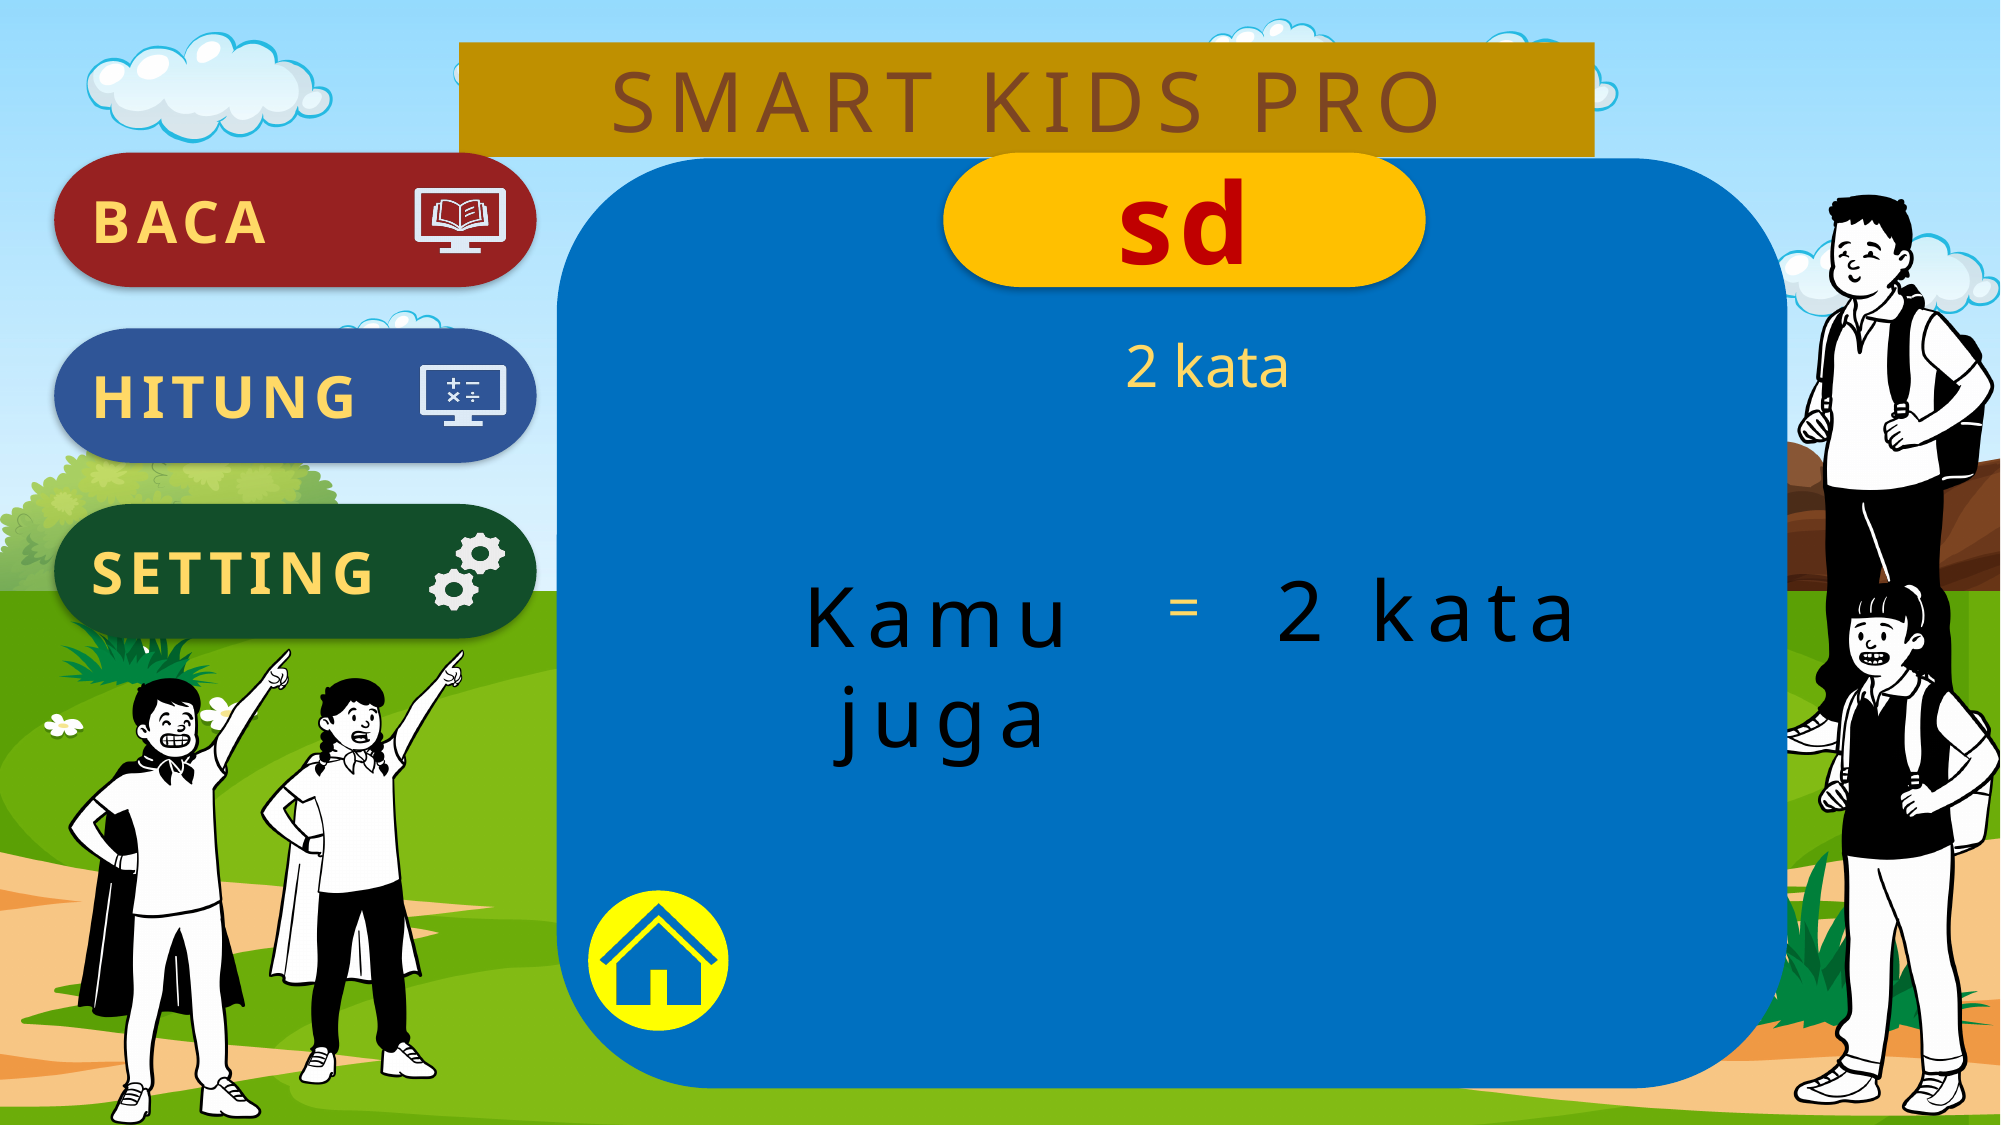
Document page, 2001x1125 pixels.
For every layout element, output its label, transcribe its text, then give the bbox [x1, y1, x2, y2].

text_box SMART KIDS PRO [459, 42, 1595, 157]
text_box [622, 1022, 695, 1032]
text_box sd [942, 151, 1427, 289]
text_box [54, 152, 537, 639]
text_box [587, 937, 591, 984]
picture [0, 0, 2001, 1125]
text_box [710, 551, 1659, 774]
text_box [726, 938, 730, 983]
text_box 2 kata [1048, 321, 1369, 407]
text_box [555, 157, 1787, 1090]
